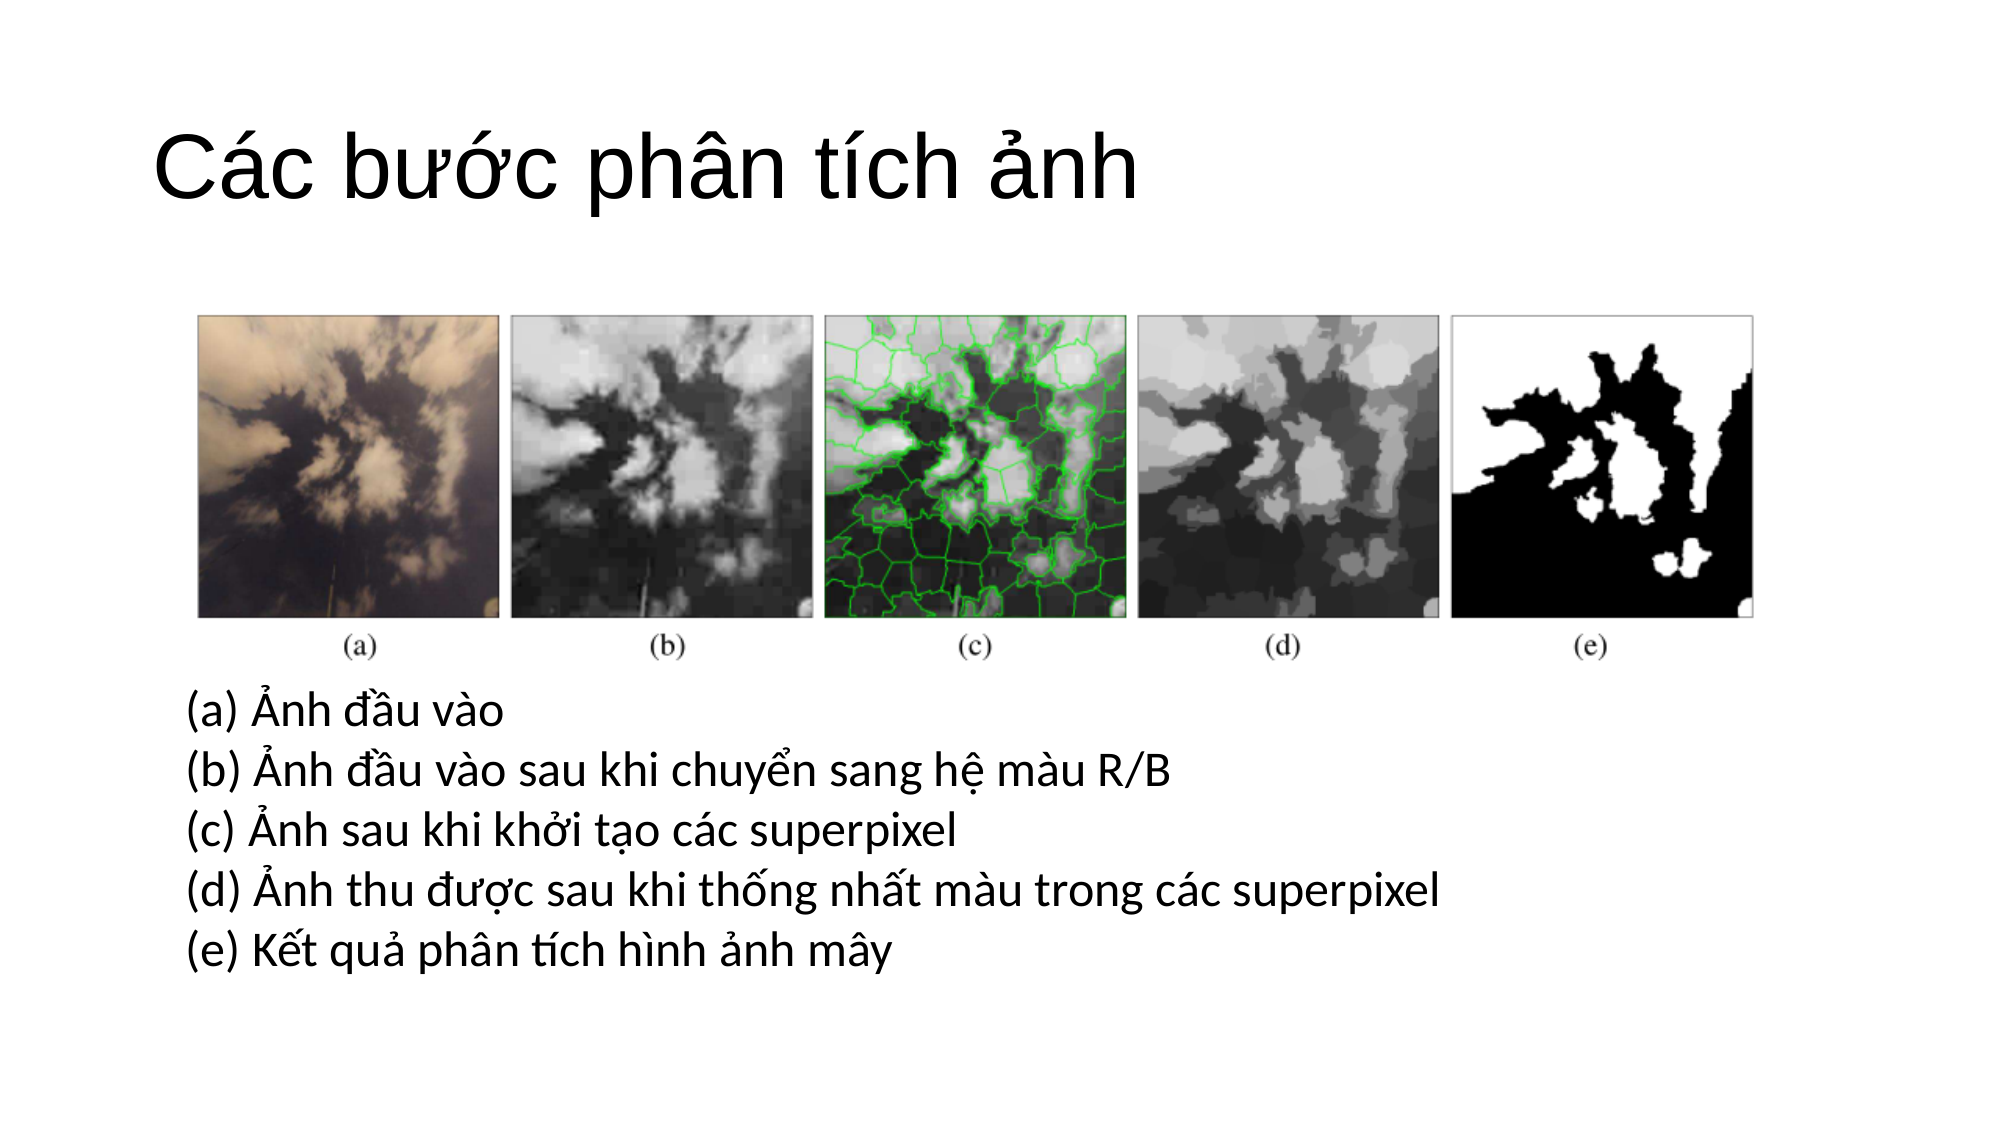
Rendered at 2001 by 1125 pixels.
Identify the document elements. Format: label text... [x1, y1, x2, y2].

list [182, 306, 1818, 670]
title Các bước phân tích ảnh [137, 59, 1863, 278]
text_box (a) Ảnh đầu vào (b) Ảnh đầu vào sau khi chuyển sang hệ màu R/B (c) Ảnh sau khi khởi tạo các superpixel (d) Ảnh thu được sau khi thống nhất màu trong các superpixel (e) Kết quả phân tích hình ảnh mây [159, 669, 1795, 984]
